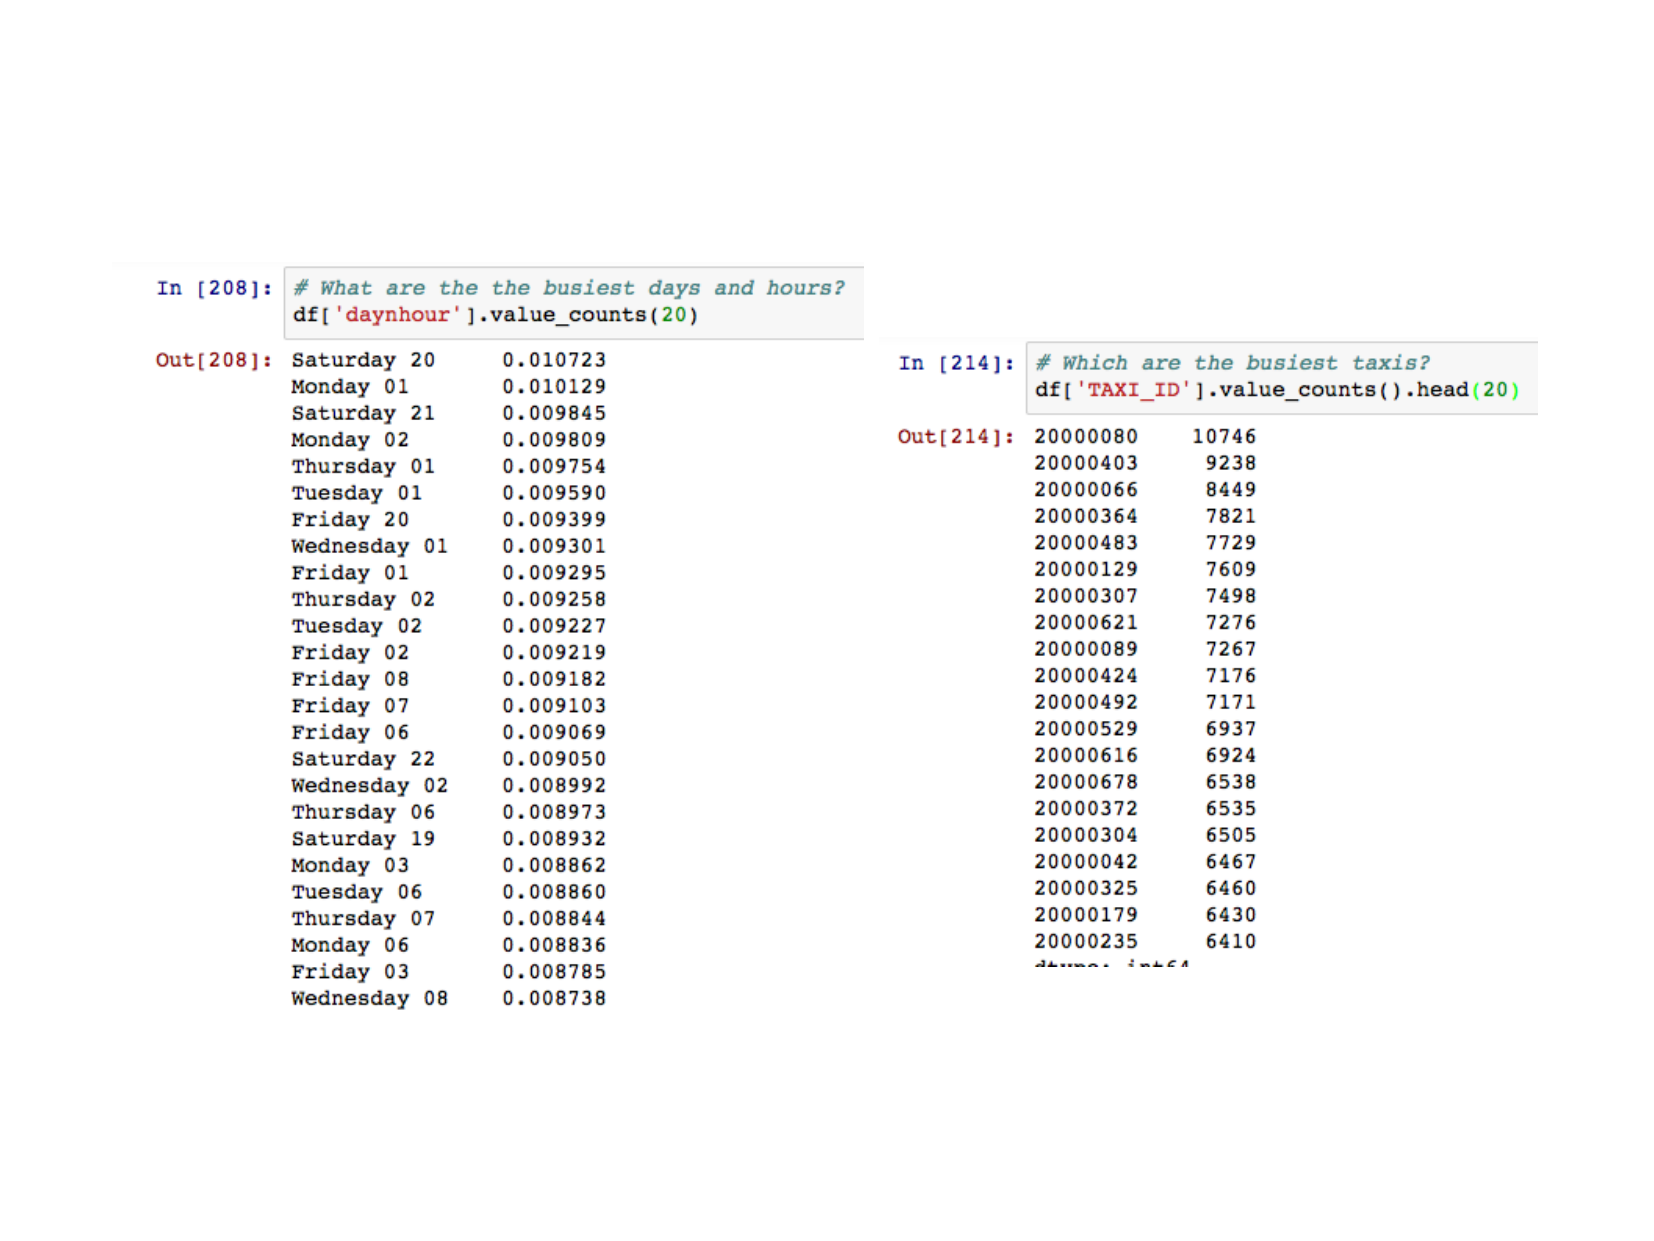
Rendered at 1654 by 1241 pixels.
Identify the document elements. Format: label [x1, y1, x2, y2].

text_box [82, 49, 1571, 1109]
picture [112, 262, 864, 1013]
picture [879, 337, 1538, 968]
